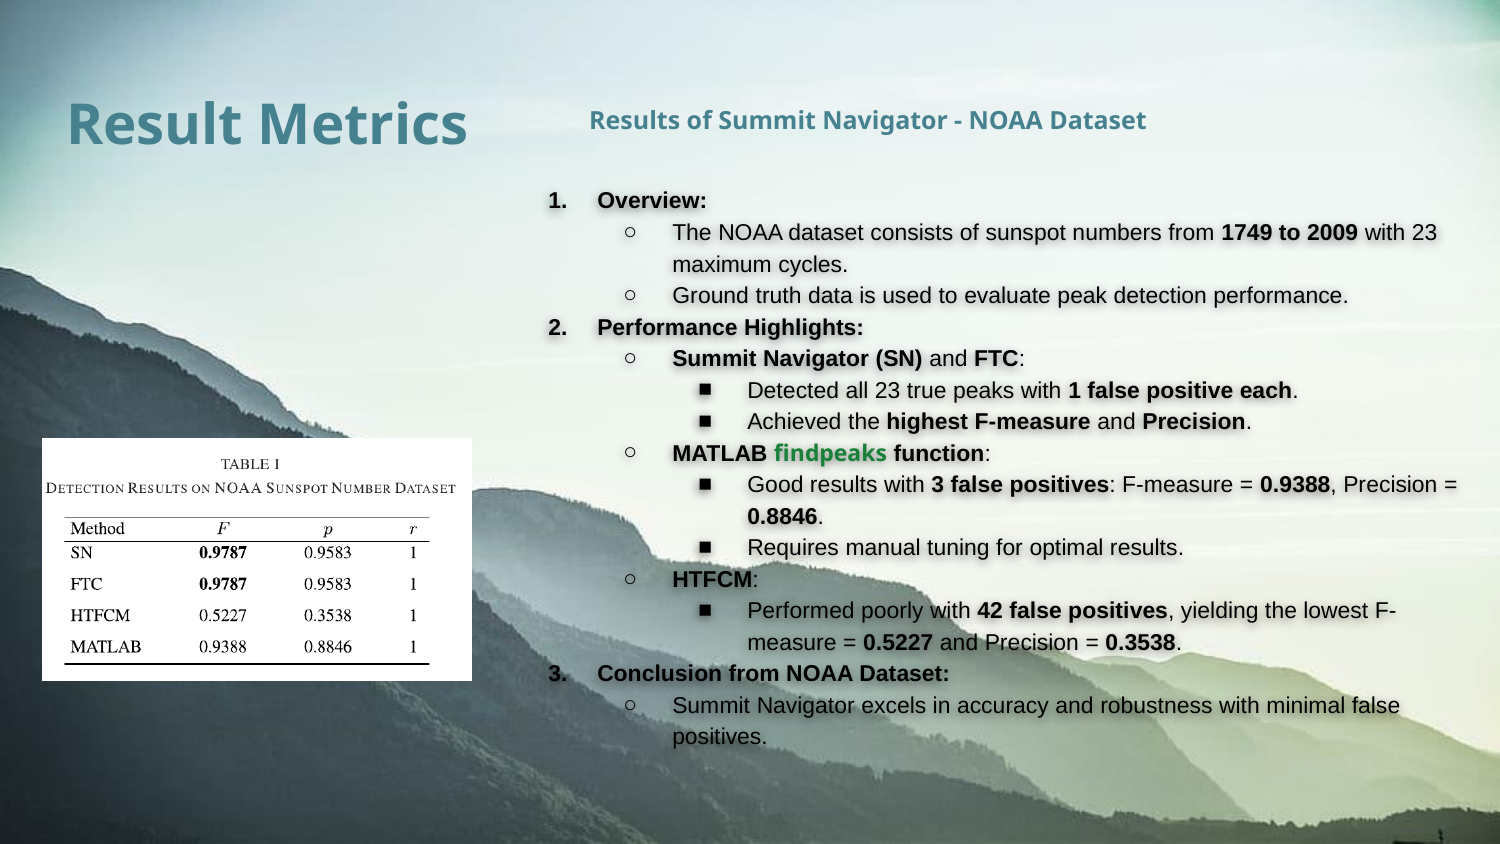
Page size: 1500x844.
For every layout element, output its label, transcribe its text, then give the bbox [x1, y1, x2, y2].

text_box Results of Summit Navigator - NOAA Dataset [574, 89, 1500, 150]
picture [0, 0, 1500, 844]
text_box Overview: The NOAA dataset consists of sunspot numbers from 1749 to 2009 with 23 maximum cycles. Ground truth data is used to evaluate peak detection performance. Performance Highlights: Summit Navigator (SN) and FTC: Detected all 23 true peaks with 1 false positive each. Achieved the highest F-measure and Precision. MATLAB findpeaks function: Good results with 3 false positives: F-measure = 0.9388, Precision = 0.8846. Requires manual tuning for optimal results. HTFCM: Performed poorly with 42 false positives, yielding the lowest F-measure = 0.5227 and Precision = 0.3538. Conclusion from NOAA Dataset: Summit Navigator excels in accuracy and robustness with minimal false positives. [507, 166, 1500, 835]
title Result Metrics [51, 72, 508, 167]
